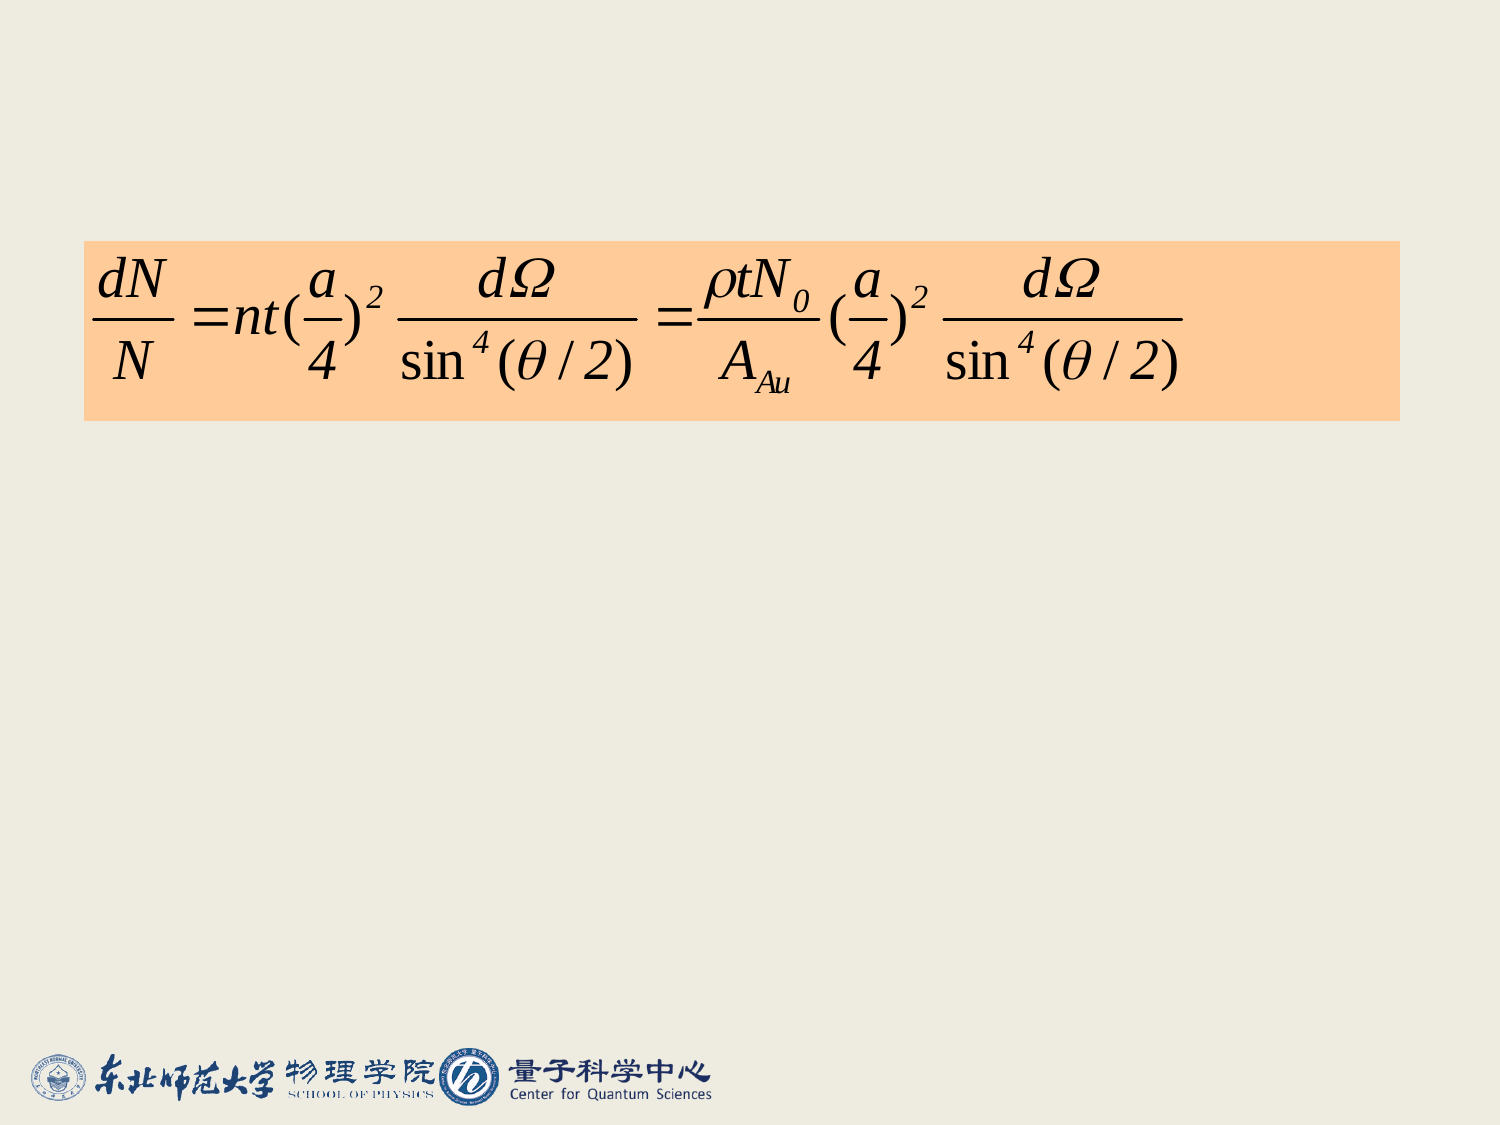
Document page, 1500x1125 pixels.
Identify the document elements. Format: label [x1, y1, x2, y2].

picture [83, 241, 1401, 421]
picture [20, 1046, 719, 1108]
